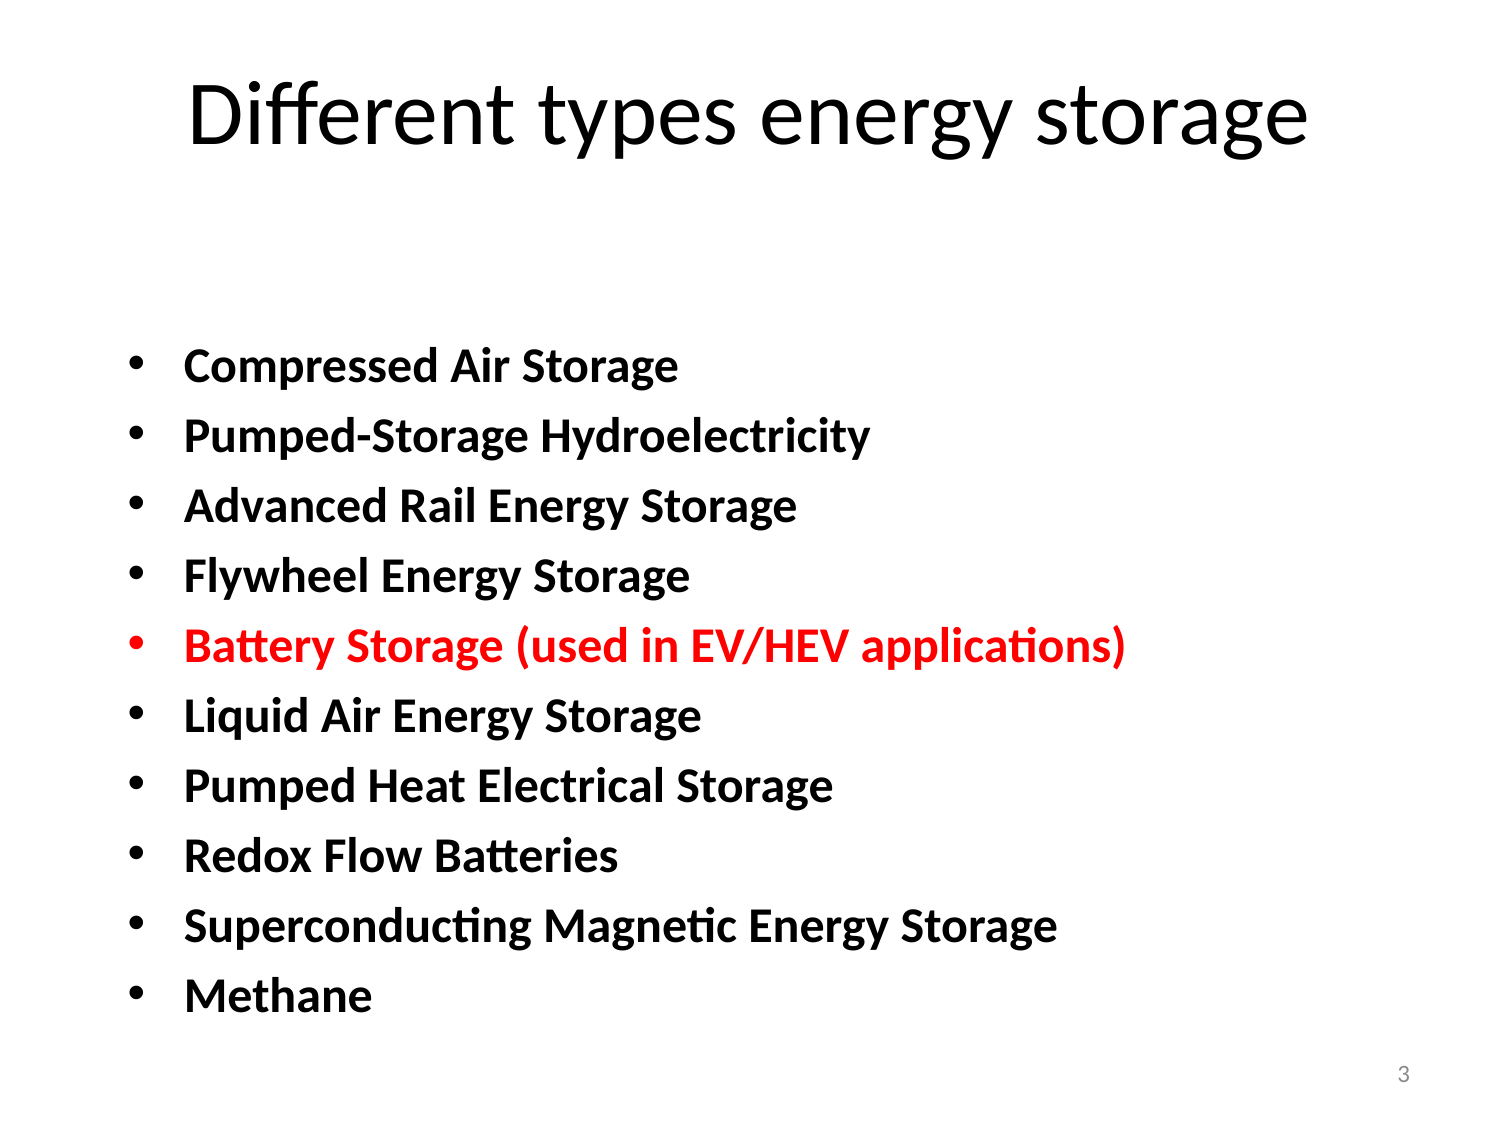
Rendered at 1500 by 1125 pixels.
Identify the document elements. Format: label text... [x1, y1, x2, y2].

slide_number 3 [1074, 1042, 1425, 1103]
title Different types energy storage [75, 45, 1425, 233]
list Compressed Air Storage Pumped-Storage Hydroelectricity Advanced Rail Energy Storage Flywheel Energy Storage Battery Storage (used in EV/HEV applications) Liquid Air Energy Storage Pumped Heat Electrical Storage Redox Flow Batteries Superconducting Magnetic Energy Storage Methane [112, 324, 1388, 1063]
